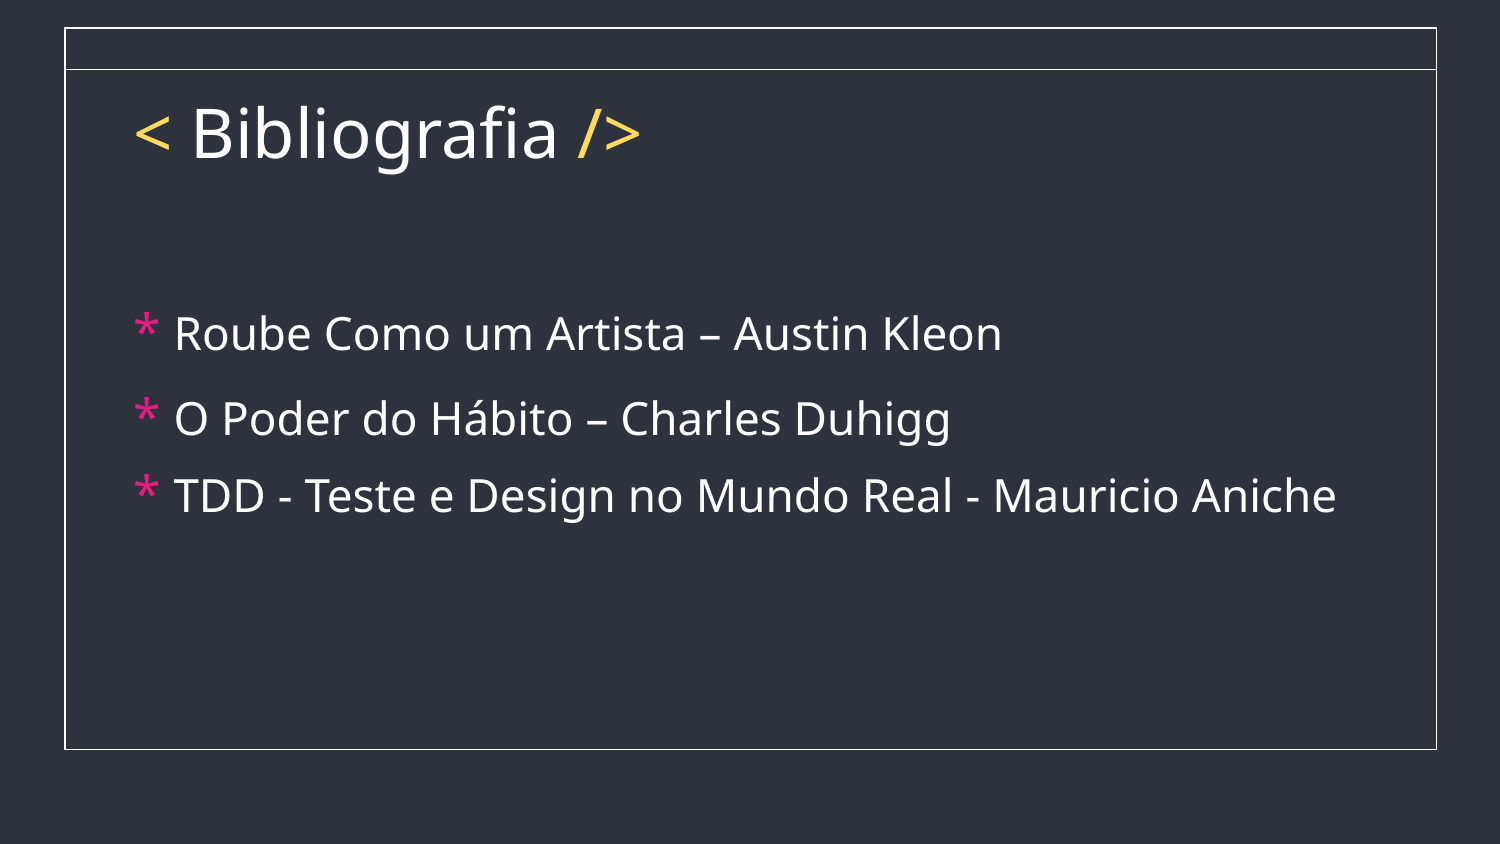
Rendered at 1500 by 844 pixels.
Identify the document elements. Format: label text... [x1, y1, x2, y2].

title < Bibliografia /> [118, 75, 1382, 170]
subtitle * Roube Como um Artista – Austin Kleon [118, 295, 1206, 365]
subtitle * O Poder do Hábito – Charles Duhigg [118, 380, 1382, 450]
subtitle * TDD - Teste e Design no Mundo Real - Mauricio Aniche [118, 457, 1382, 527]
